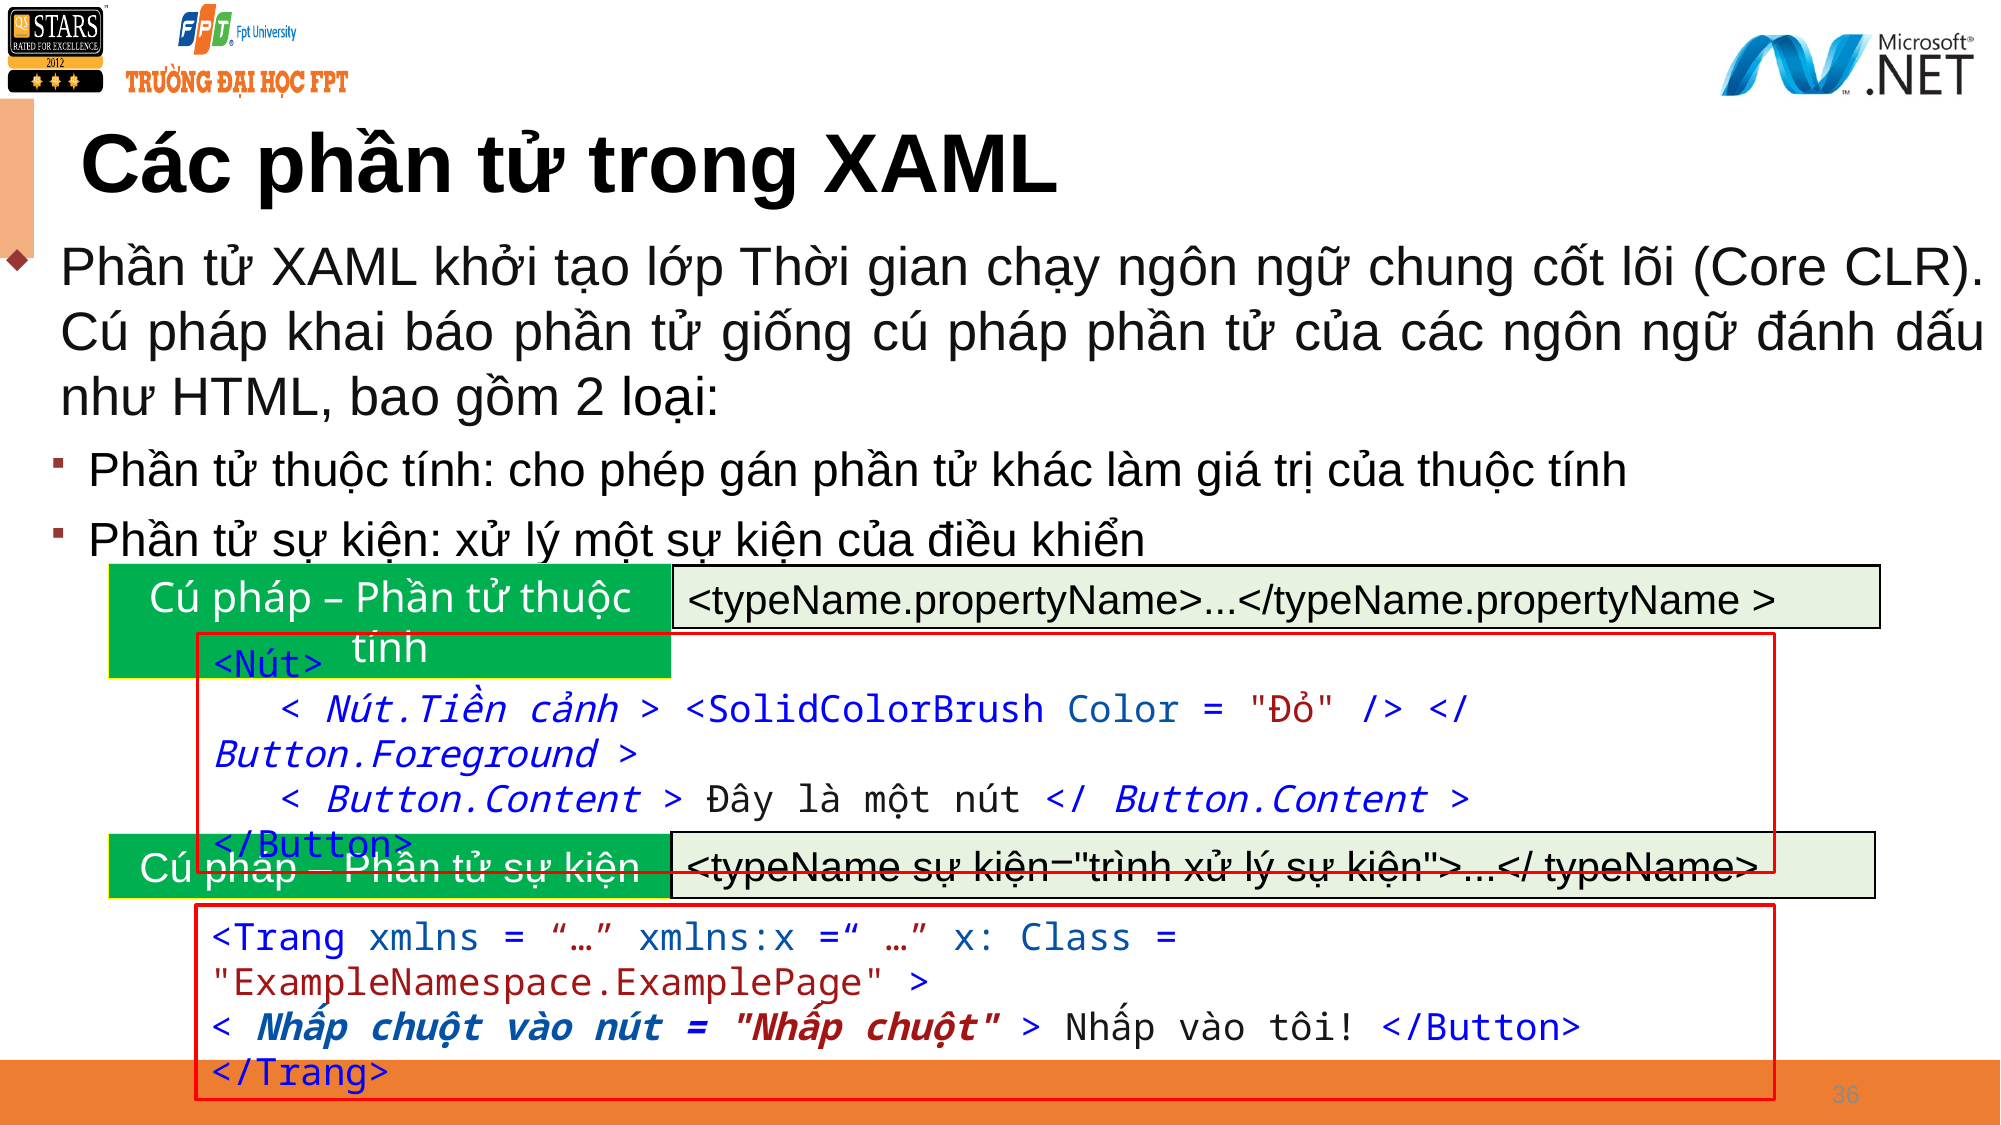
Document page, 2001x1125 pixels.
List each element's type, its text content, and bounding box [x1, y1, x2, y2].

slide_number 36 [1424, 1063, 1875, 1123]
text_box <typeName.propertyName>...</typeName.propertyName > [672, 565, 1881, 628]
text_box Cú pháp – Phần tử sự kiện [108, 833, 672, 899]
text_box Cú pháp – Phần tử thuộc tính [108, 563, 672, 679]
text_box <typeName sự kiện="trình xử lý sự kiện">...</ typeName> [671, 832, 1875, 898]
title Các phần tử trong XAML [65, 118, 1895, 213]
text_box Phần tử XAML khởi tạo lớp Thời gian chạy ngôn ngữ chung cốt lõi (Core CLR). Cú pháp khai báo phần tử giống cú pháp phần tử của các ngôn ngữ đánh dấu như HTML, bao gồm 2 loại: Phần tử thuộc tính: cho phép gán phần tử khác làm giá trị của thuộc tính Phần tử sự kiện: xử lý một sự kiện của điều khiển [0, 224, 2000, 553]
text_box <Trang xmlns = “…” xmlns:x =“ …” x: Class = "ExampleNamespace.ExamplePage" > < Nhấp chuột vào nút = "Nhấp chuột" > Nhấp vào tôi! </Button> </Trang> [195, 905, 1775, 1100]
picture [1685, 0, 2001, 129]
text_box <Nút> < Nút.Tiền cảnh > <SolidColorBrush Color = "Đỏ" /> </ Button.Foreground > < Button.Content > Đây là một nút </ Button.Content > </Button> [197, 633, 1775, 873]
